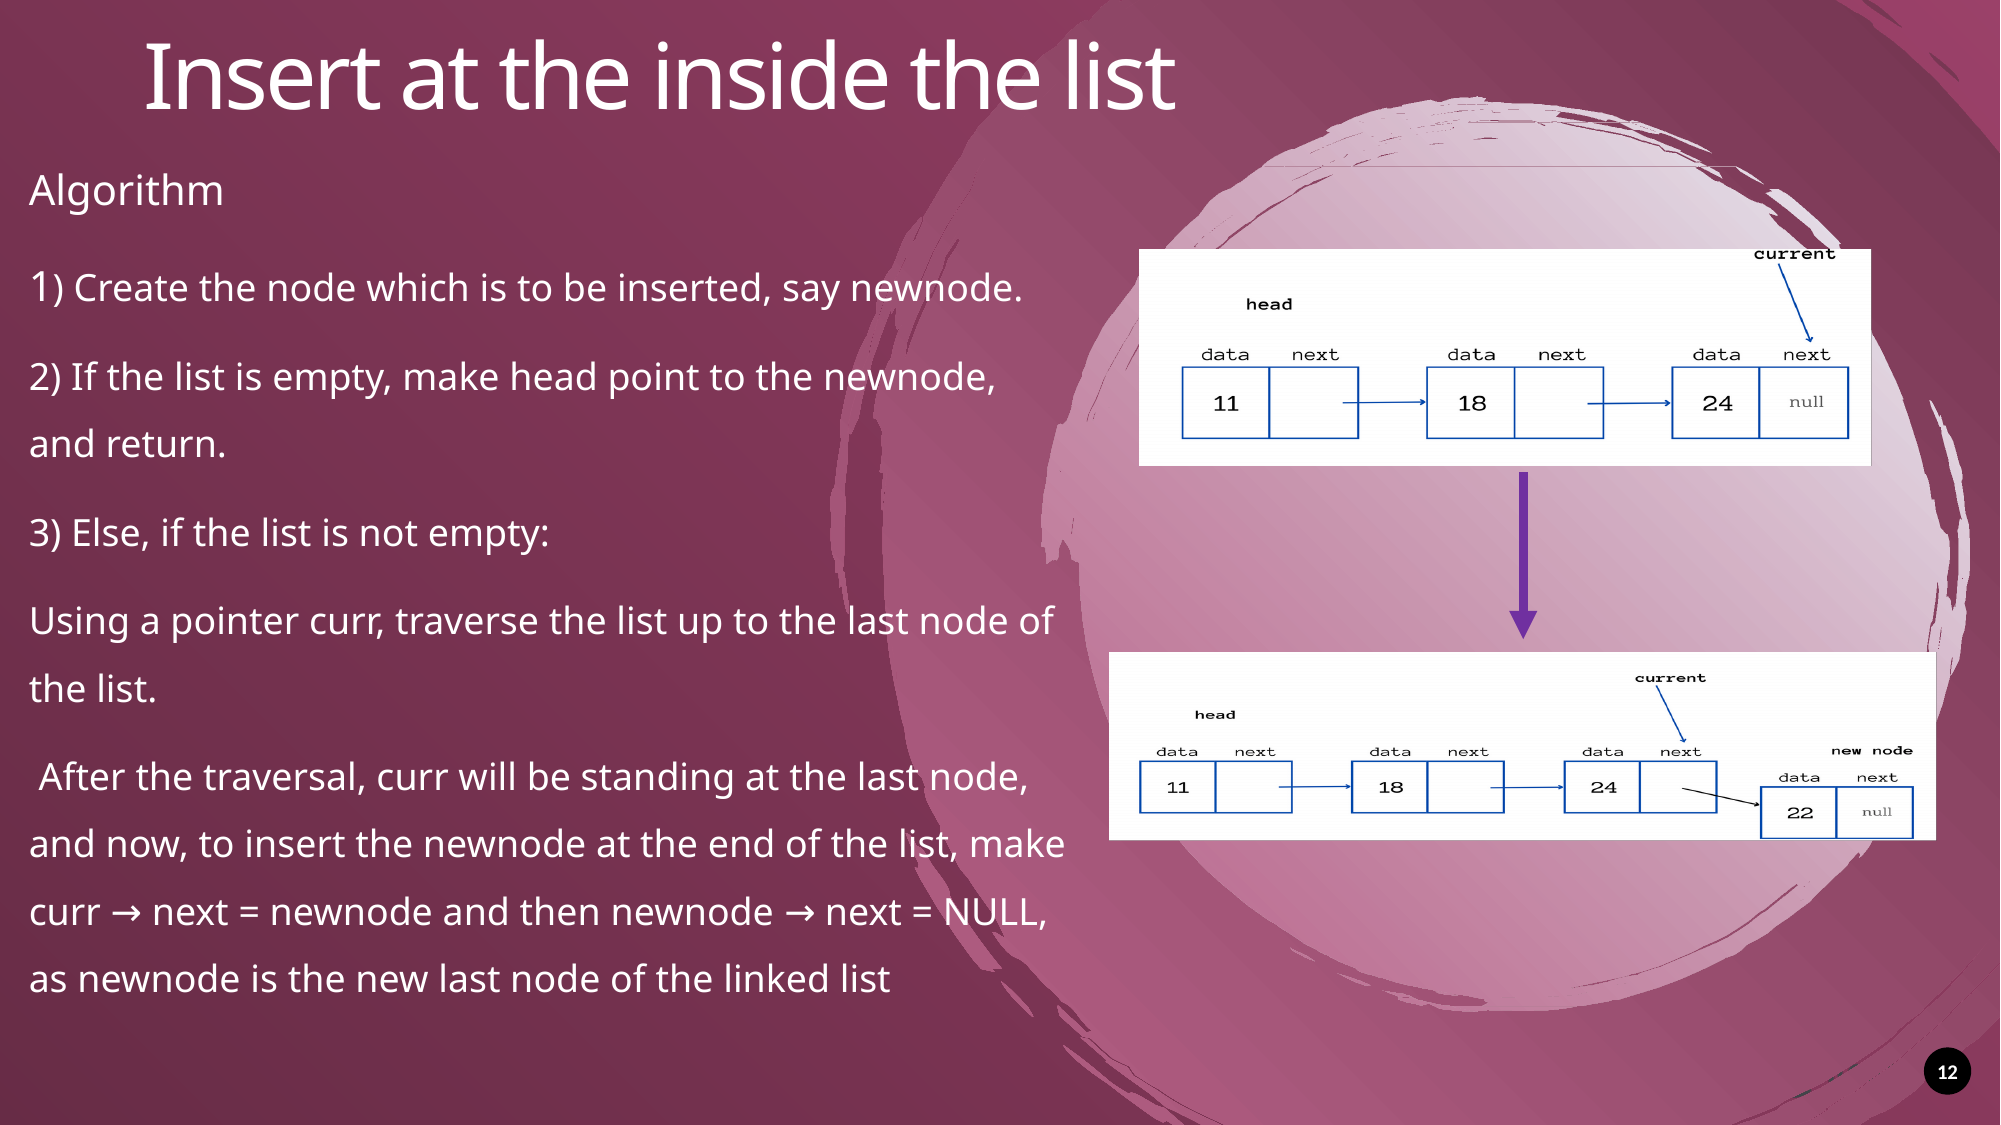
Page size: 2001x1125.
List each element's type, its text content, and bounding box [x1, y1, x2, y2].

title Insert at the inside the list [50, 23, 1270, 152]
picture [1109, 652, 1937, 841]
slide_number 12 [1923, 1047, 1972, 1095]
picture [1139, 249, 1872, 466]
list Algorithm 1) Create the node which is to be inserted, say newnode. 2) If the list is empty, make head point to the newnode, and return. 3) Else, if the list is not empty: Using a pointer curr, traverse the list up to the last node of the list. After the traversal, curr will be standing at the last node, and now, to insert the newnode at the end of the list, make curr → next = newnode and then newnode → next = NULL, as newnode is the new last node of the linked list [28, 138, 1072, 1090]
